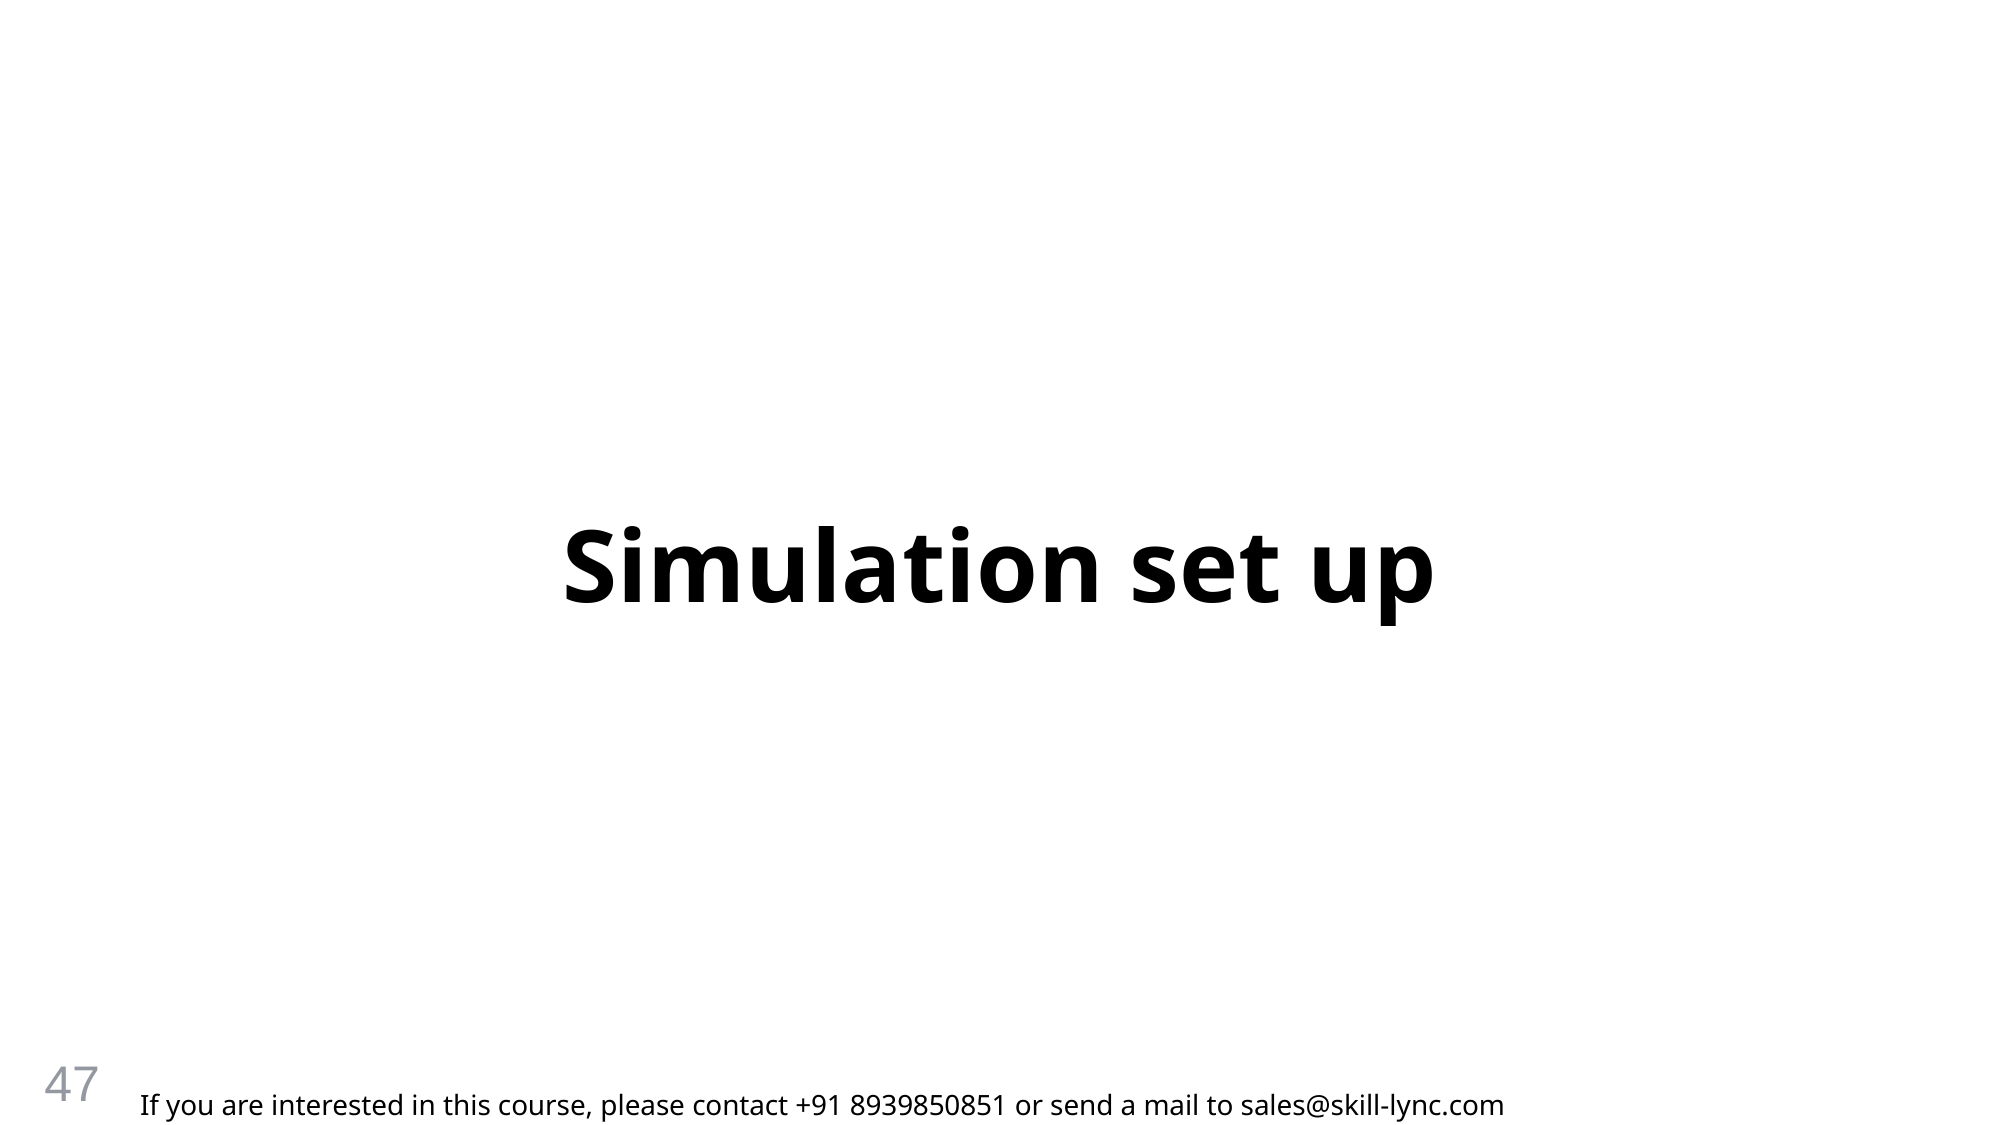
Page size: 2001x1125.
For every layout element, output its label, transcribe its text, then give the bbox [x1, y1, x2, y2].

title Simulation set up [68, 470, 1932, 655]
slide_number 47 [0, 1038, 120, 1125]
